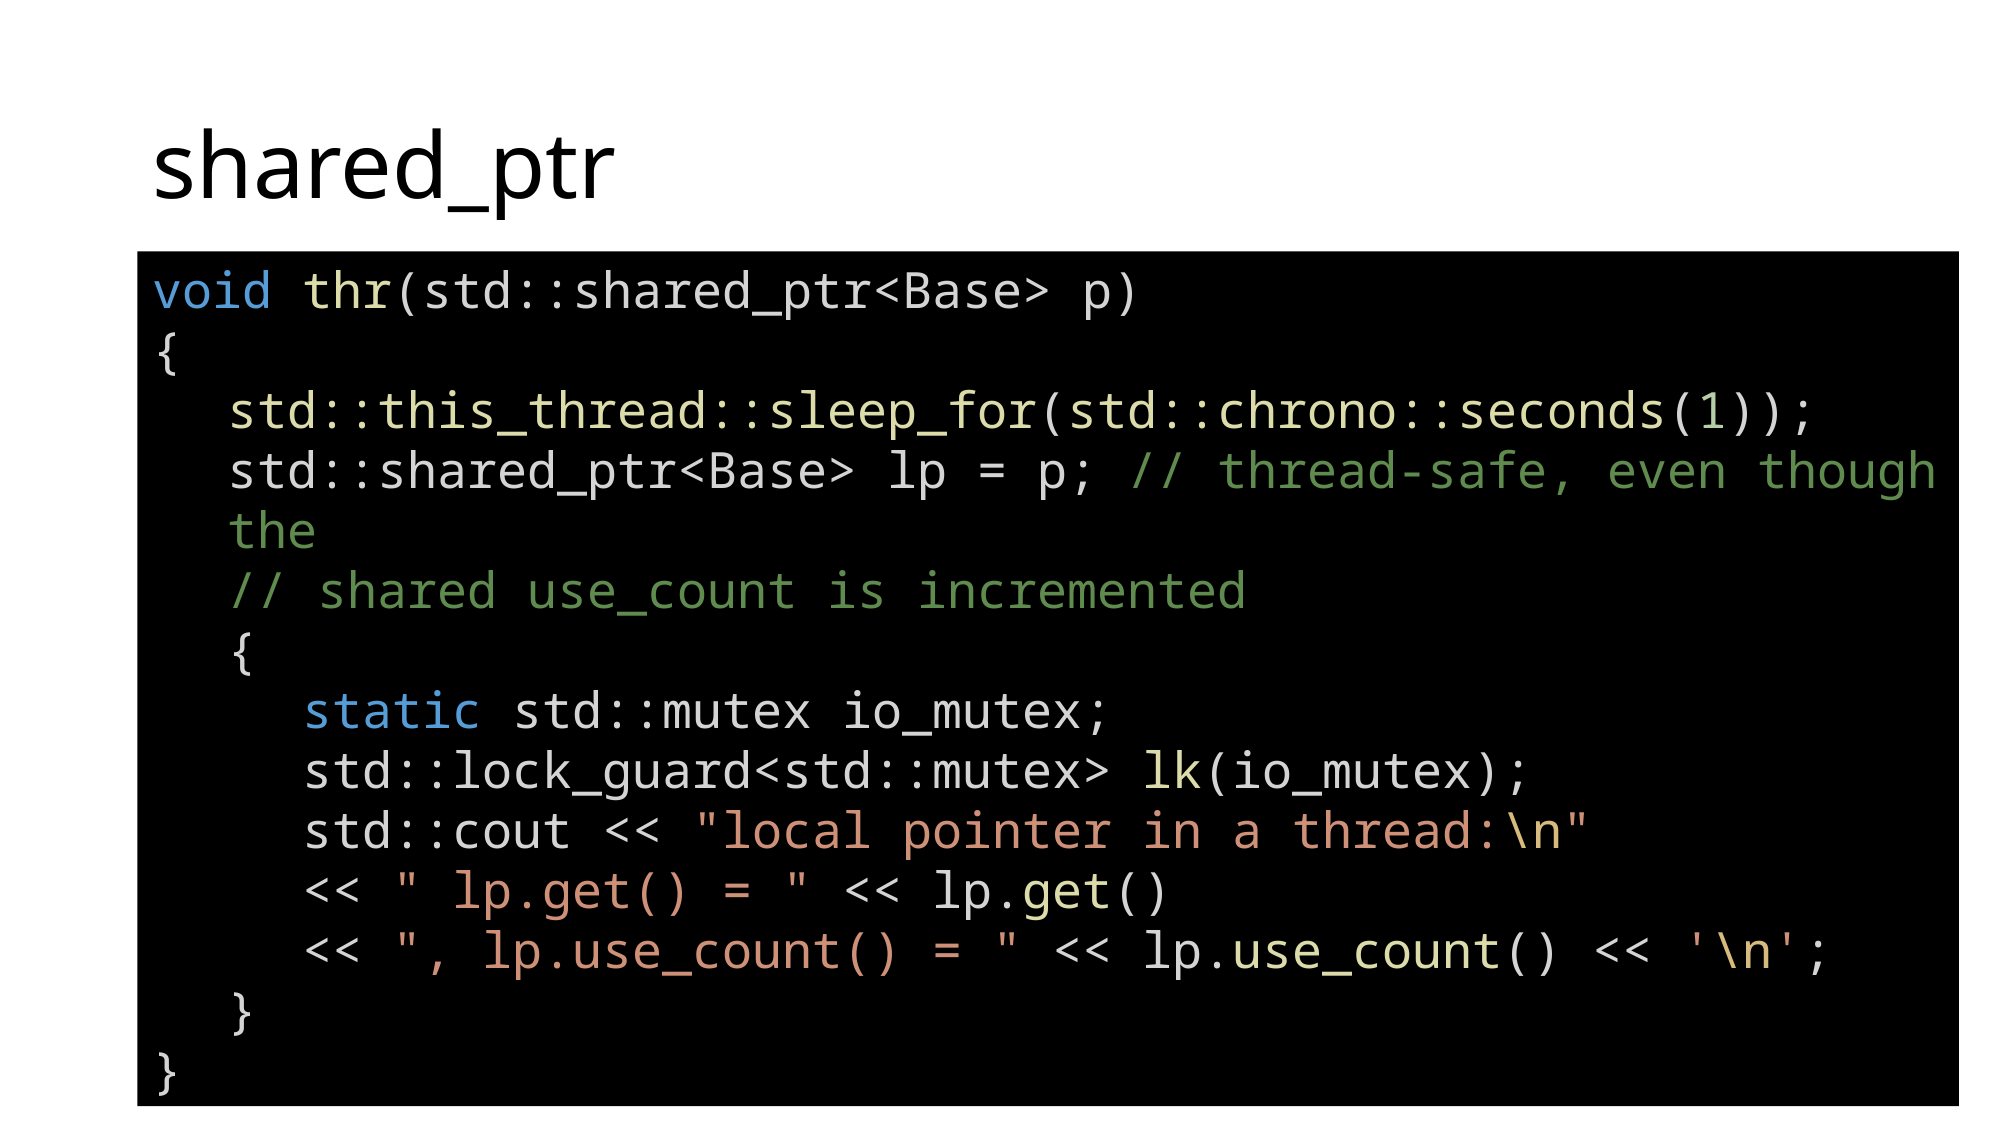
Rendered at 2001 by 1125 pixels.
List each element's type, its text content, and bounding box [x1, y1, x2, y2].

text_box void thr(std::shared_ptr<Base> p) { std::this_thread::sleep_for(std::chrono::seconds(1)); std::shared_ptr<Base> lp = p; // thread-safe, even though the // shared use_count is incremented { static std::mutex io_mutex; std::lock_guard<std::mutex> lk(io_mutex); std::cout << "local pointer in a thread:\n" << " lp.get() = " << lp.get() << ", lp.use_count() = " << lp.use_count() << '\n'; } } [137, 251, 1959, 1107]
title shared_ptr [137, 59, 1863, 251]
